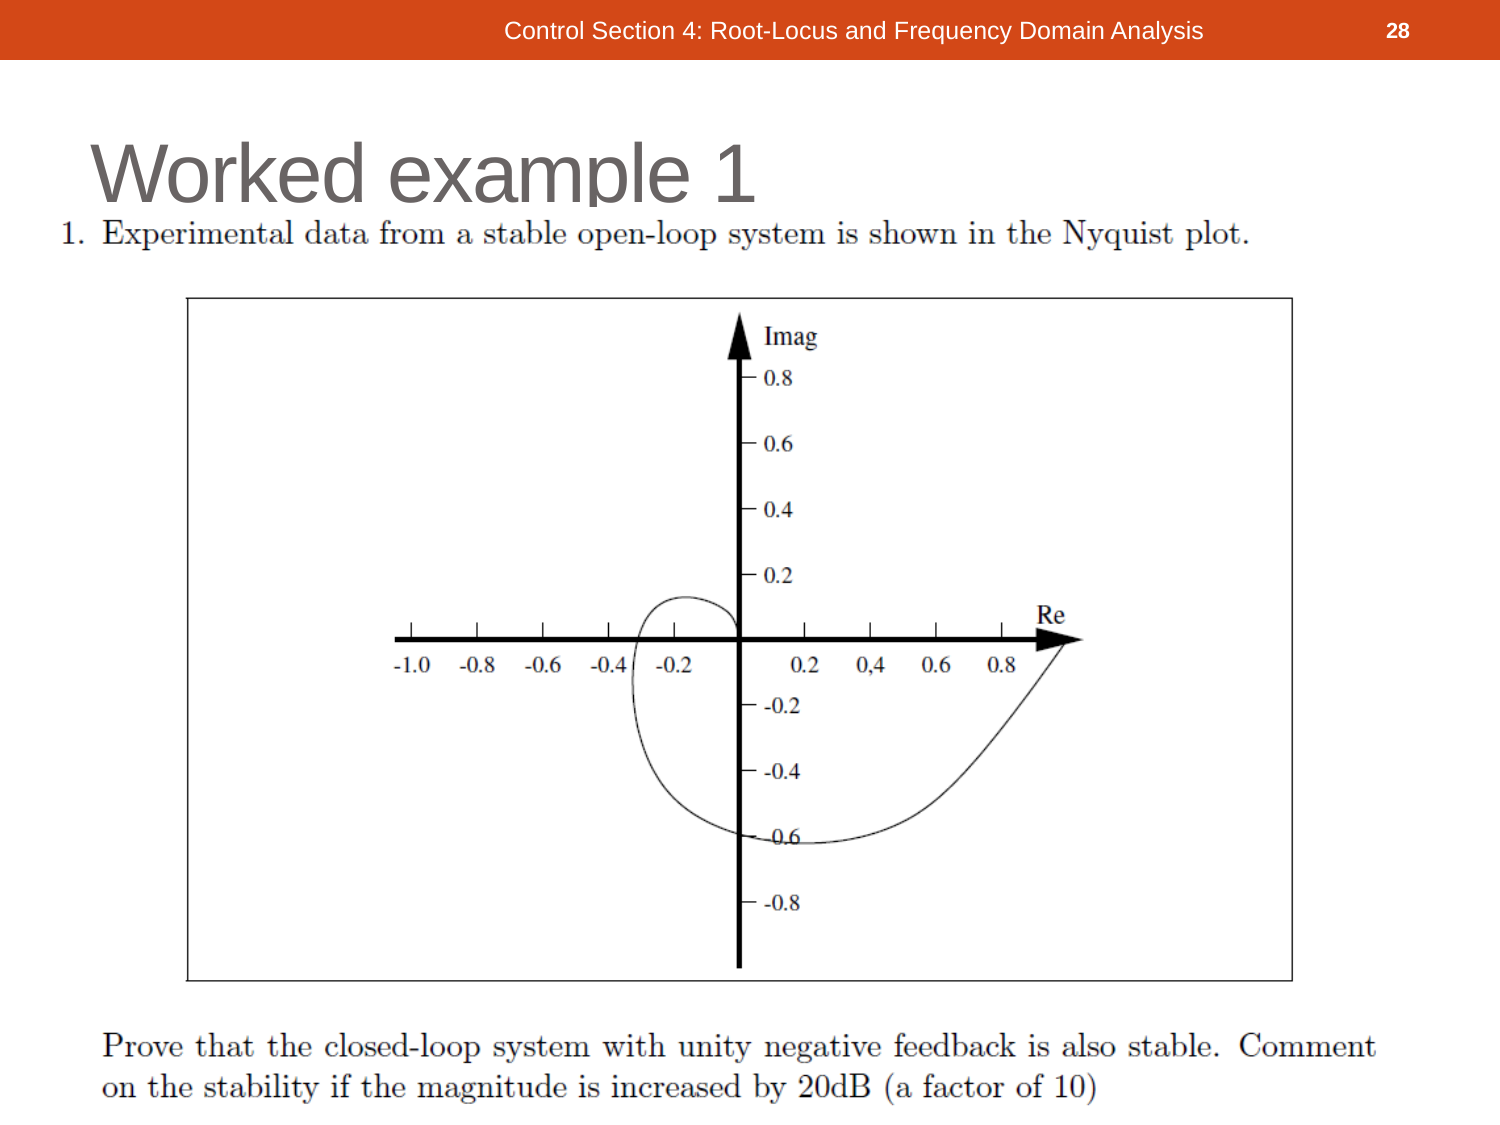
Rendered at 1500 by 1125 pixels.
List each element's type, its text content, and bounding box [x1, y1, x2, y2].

title Worked example 1 [75, 87, 1425, 250]
slide_number 28 [1297, 3, 1425, 57]
footer Control Section 4: Root-Locus and Frequency Domain Analysis [346, 3, 1297, 57]
picture [36, 207, 1393, 1125]
